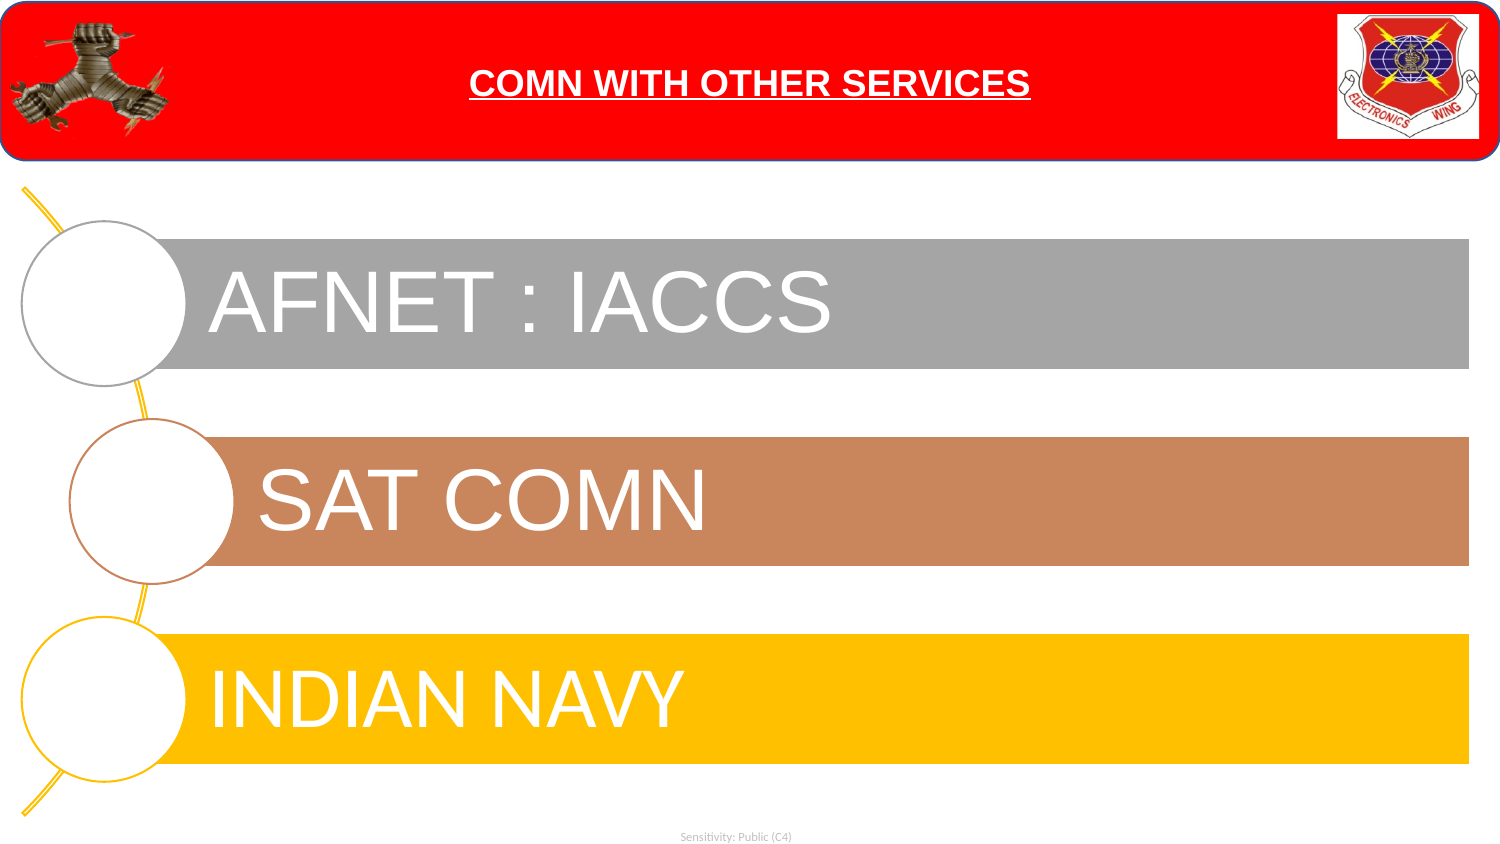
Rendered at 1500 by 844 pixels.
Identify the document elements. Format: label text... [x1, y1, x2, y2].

text_box COMN WITH OTHER SERVICES [0, 0, 1500, 162]
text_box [12, 171, 1480, 832]
picture [3, 19, 182, 144]
picture [1337, 14, 1480, 139]
